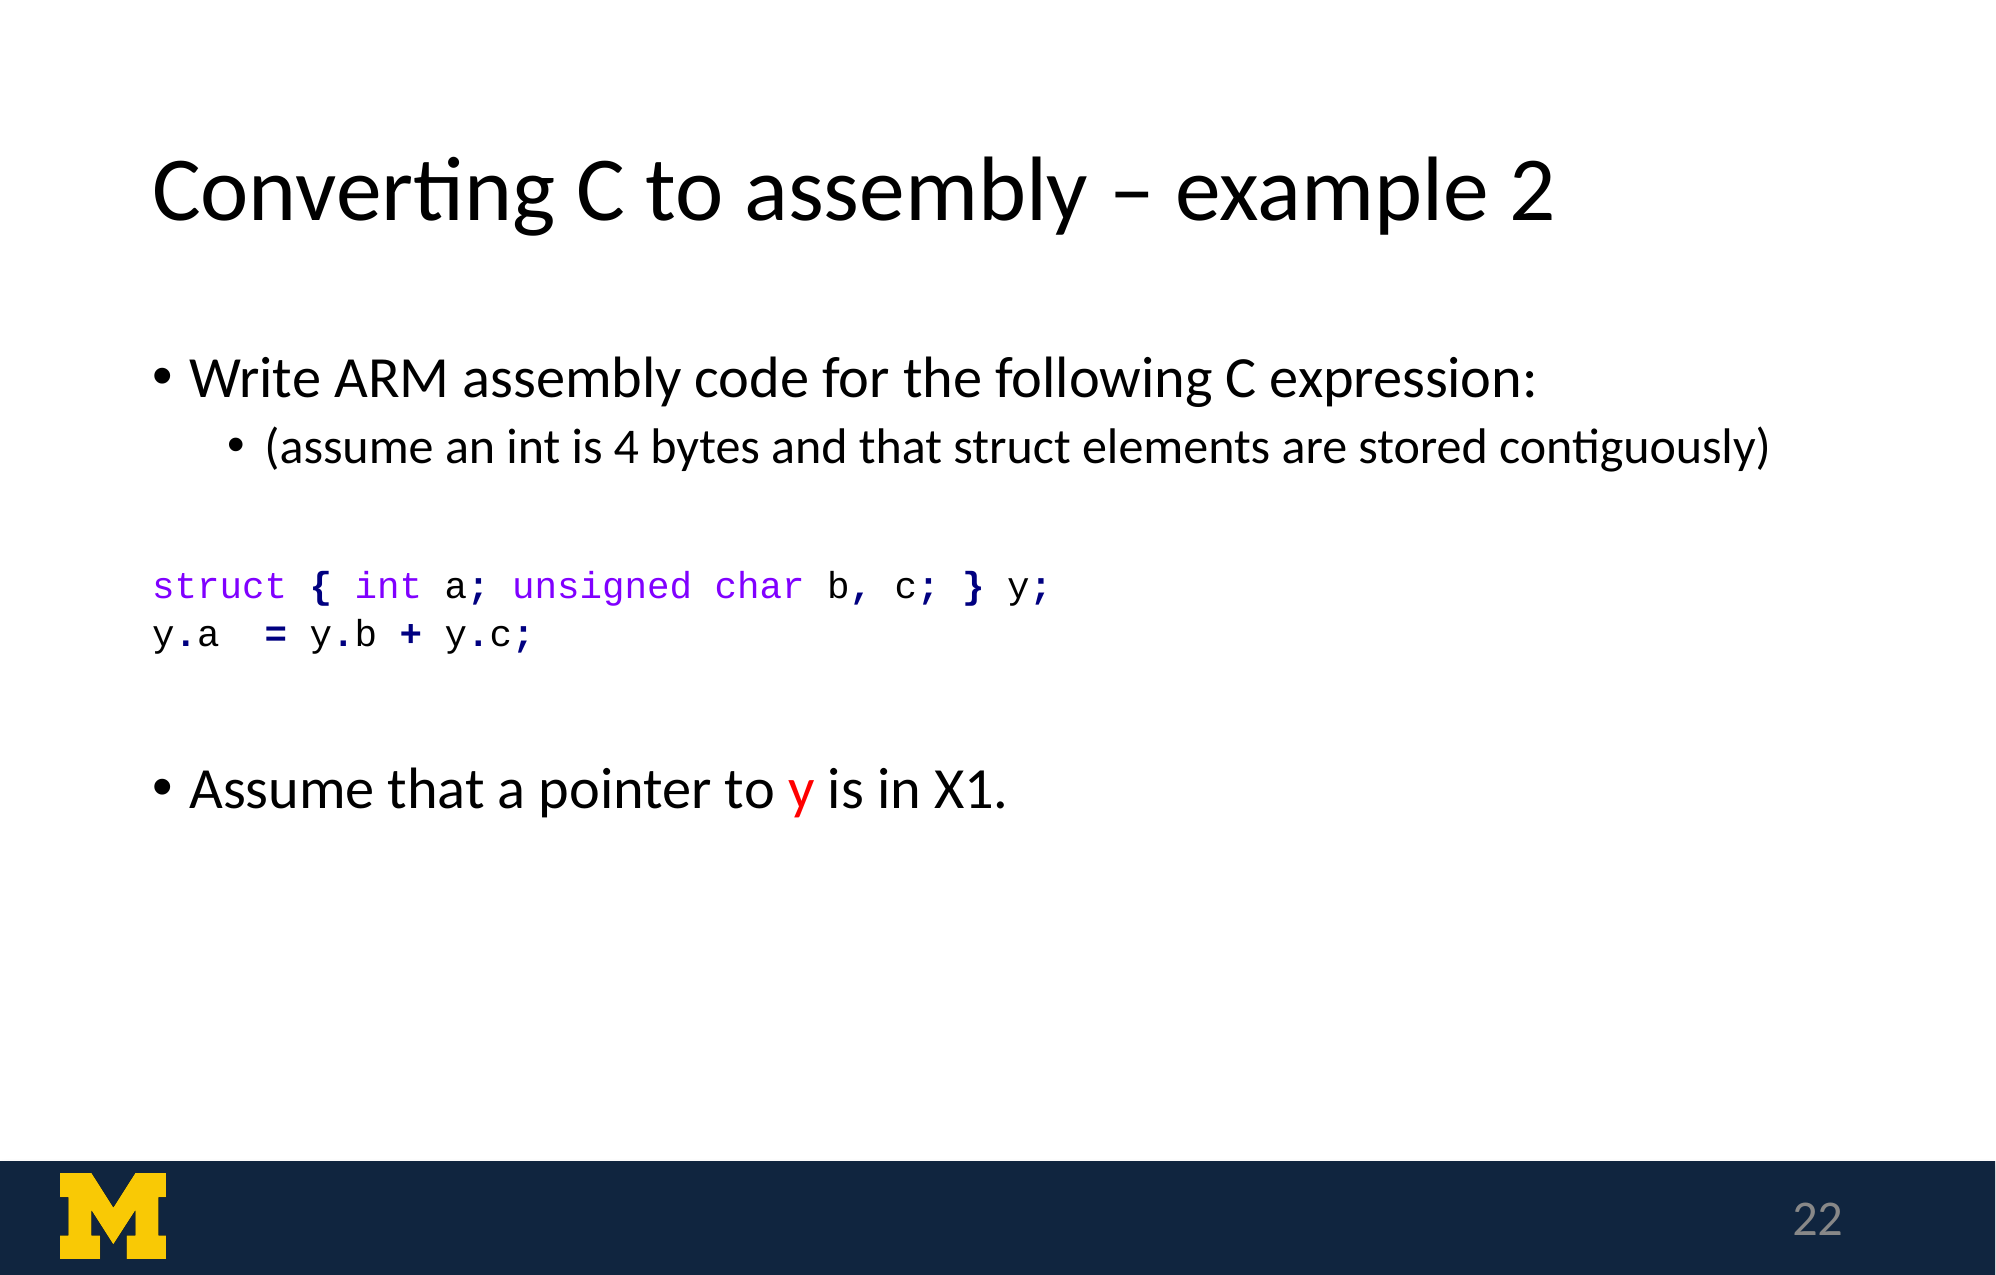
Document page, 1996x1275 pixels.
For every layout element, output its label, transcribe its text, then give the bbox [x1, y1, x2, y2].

slide_number ‹#› [1408, 1181, 1858, 1250]
title Converting C to assembly – example 2 [137, 67, 1858, 315]
picture [60, 1173, 166, 1259]
list Write ARM assembly code for the following C expression: (assume an int is 4 bytes and that struct elements are stored contiguously) struct { int a; unsigned char b, c; } y; y.a = y.b + y.c; Assume that a pointer to y is in X1. [137, 339, 1858, 1149]
